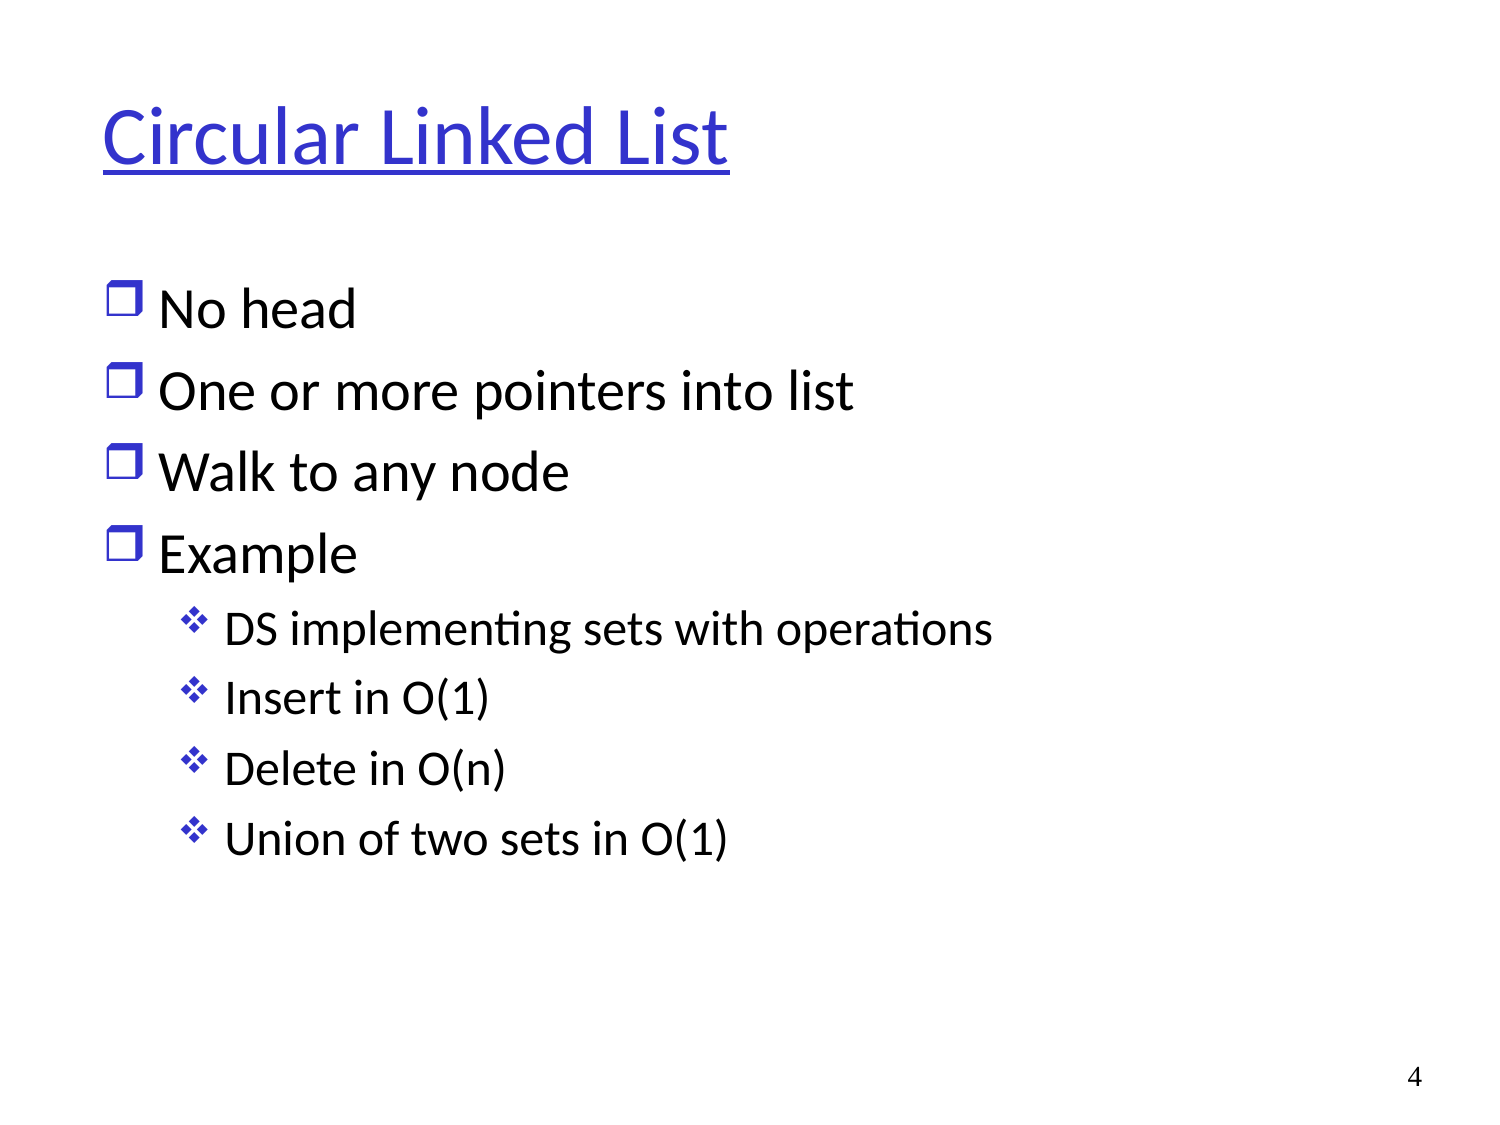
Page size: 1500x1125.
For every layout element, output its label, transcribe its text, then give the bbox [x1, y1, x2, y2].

title Circular Linked List [87, 37, 1363, 225]
list No head One or more pointers into list Walk to any node Example DS implementing sets with operations Insert in O(1) Delete in O(n) Union of two sets in O(1) [87, 262, 1363, 1025]
slide_number 4 [1362, 1050, 1438, 1125]
